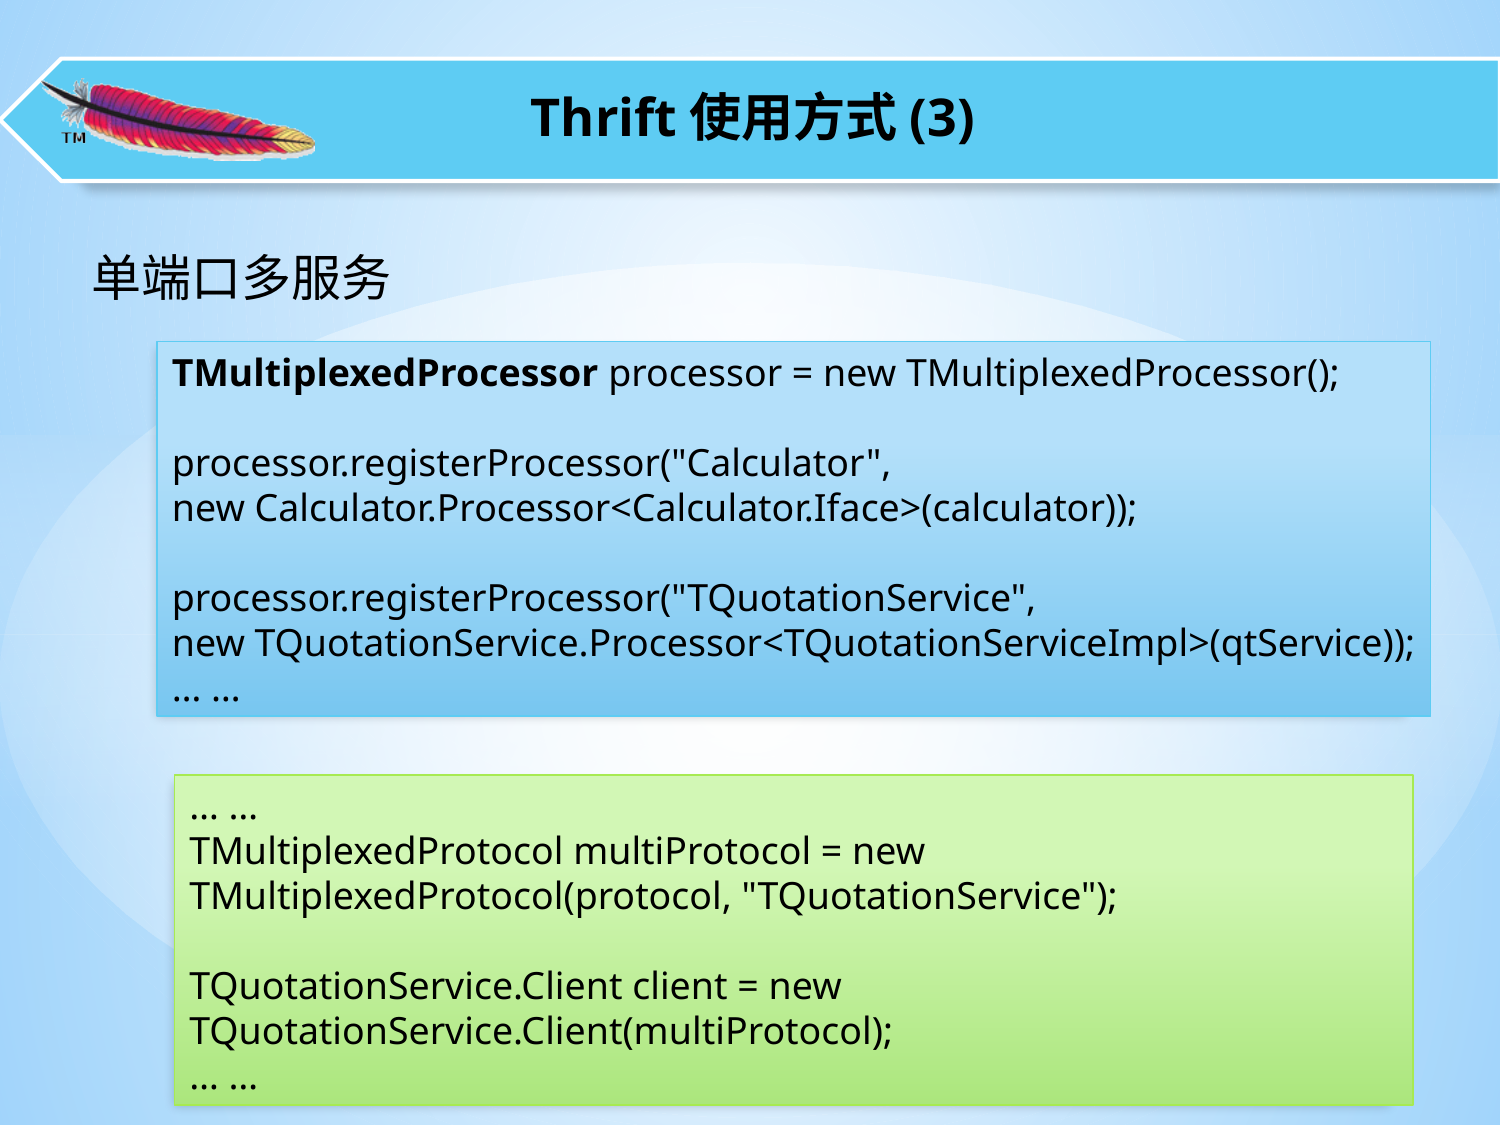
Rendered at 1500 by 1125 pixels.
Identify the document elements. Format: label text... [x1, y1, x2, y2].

text_box TMultiplexedProcessor processor = new TMultiplexedProcessor(); processor.registerProcessor("Calculator", new Calculator.Processor<Calculator.Iface>(calculator)); processor.registerProcessor("TQuotationService", new TQuotationService.Processor<TQuotationServiceImpl>(qtService)); … … [156, 341, 1431, 717]
picture [41, 77, 316, 161]
text_box … … TMultiplexedProtocol multiProtocol = new TMultiplexedProtocol(protocol, "TQuotationService"); TQuotationService.Client client = new TQuotationService.Client(multiProtocol); … … [174, 774, 1414, 1106]
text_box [0, 58, 1500, 182]
text_box 单端口多服务 [76, 238, 443, 314]
